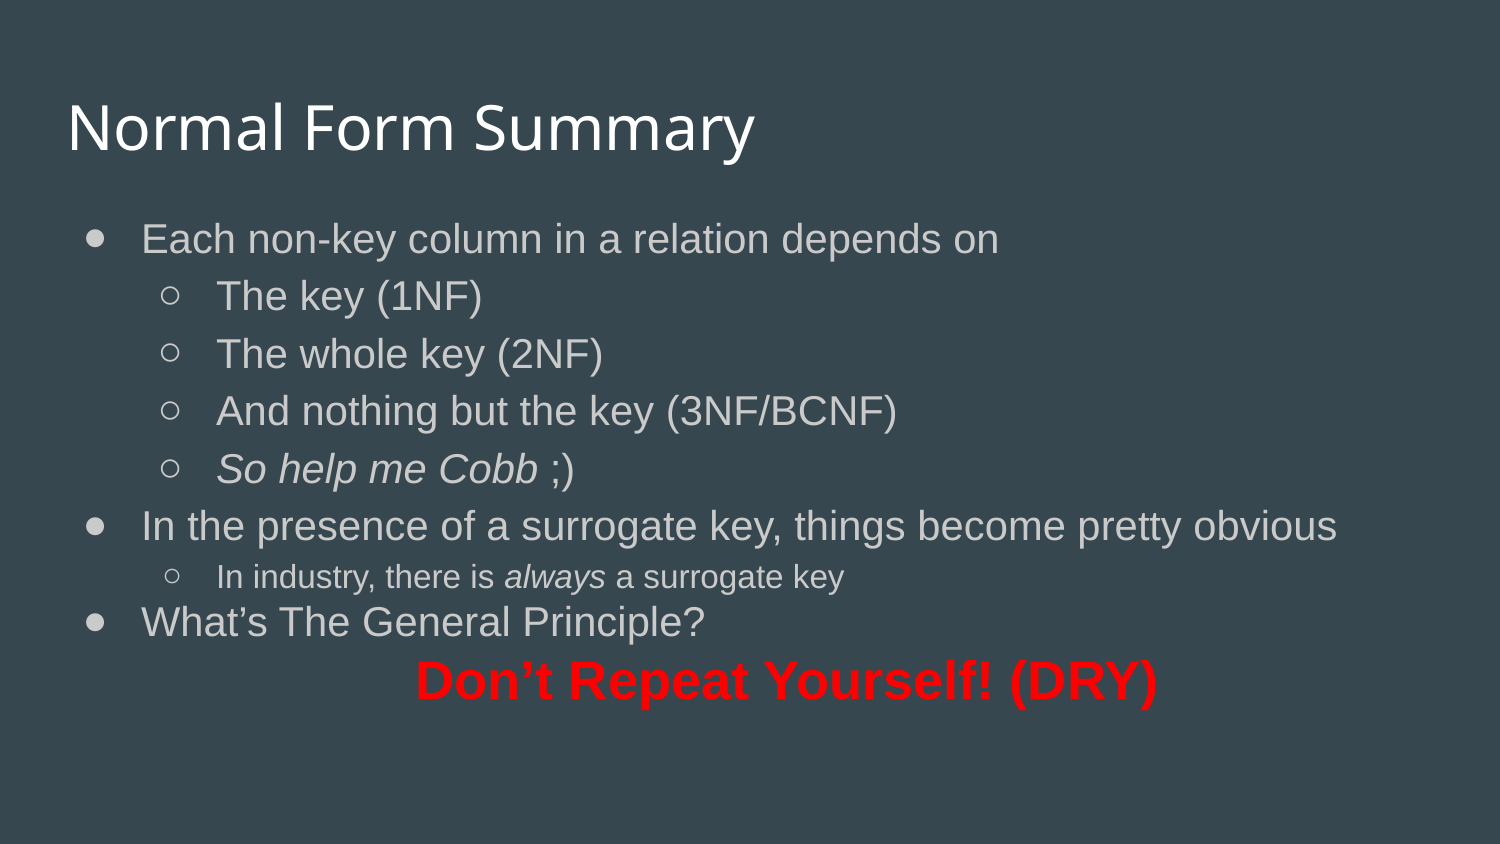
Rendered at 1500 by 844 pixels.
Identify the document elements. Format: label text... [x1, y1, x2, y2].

list Each non-key column in a relation depends on The key (1NF) The whole key (2NF) And nothing but the key (3NF/BCNF) So help me Cobb ;) In the presence of a surrogate key, things become pretty obvious In industry, there is always a surrogate key What’s The General Principle? Don’t Repeat Yourself! (DRY) [51, 189, 1449, 750]
title Normal Form Summary [51, 72, 1449, 167]
